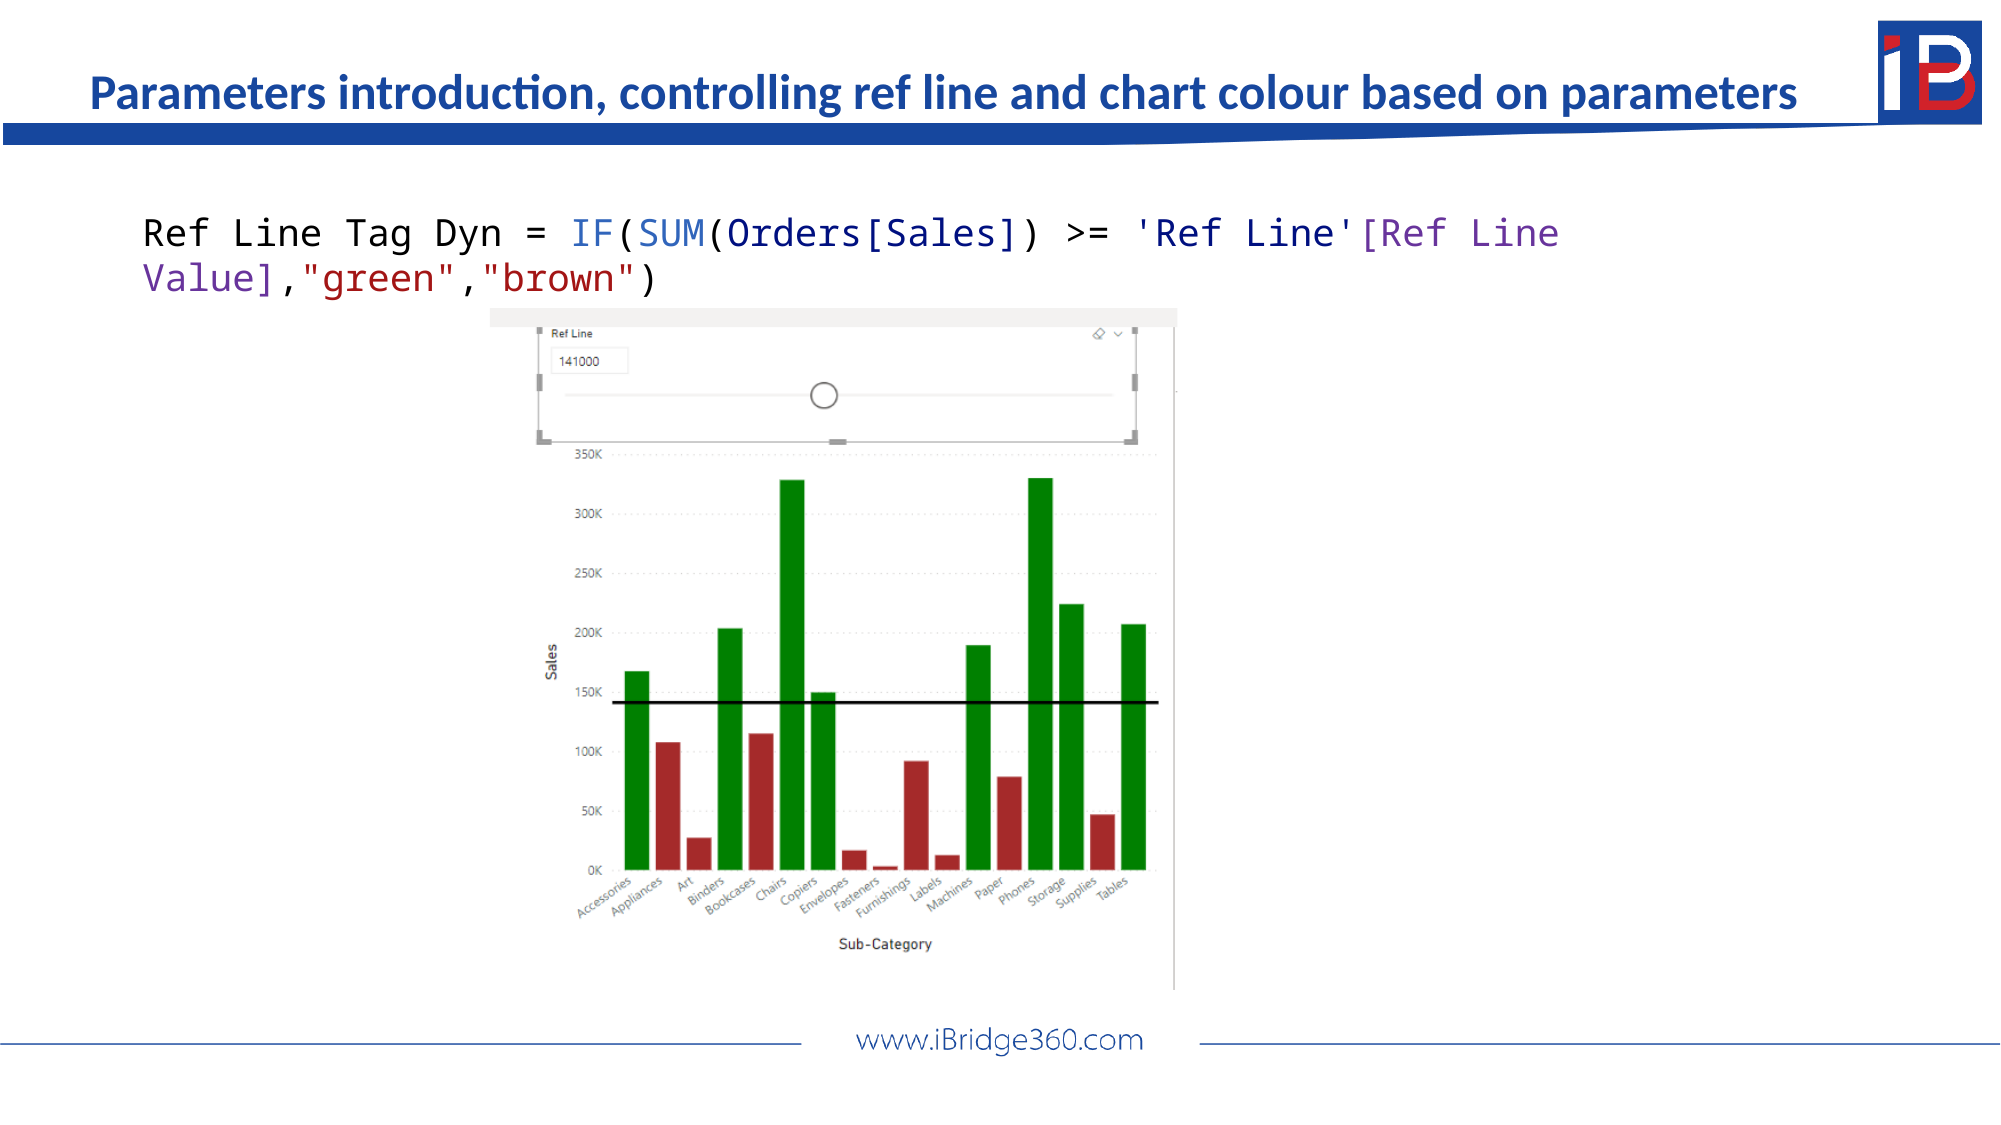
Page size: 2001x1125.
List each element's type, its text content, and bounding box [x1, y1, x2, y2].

text_box Ref Line Tag Dyn = IF(SUM(Orders[Sales]) >= 'Ref Line'[Ref Line Value],"green","brown") [127, 201, 1703, 307]
list Parameters introduction, controlling ref line and chart colour based on parameters [75, 22, 1940, 118]
picture [0, 7, 1993, 145]
picture [0, 1023, 2001, 1057]
picture [489, 307, 1178, 991]
